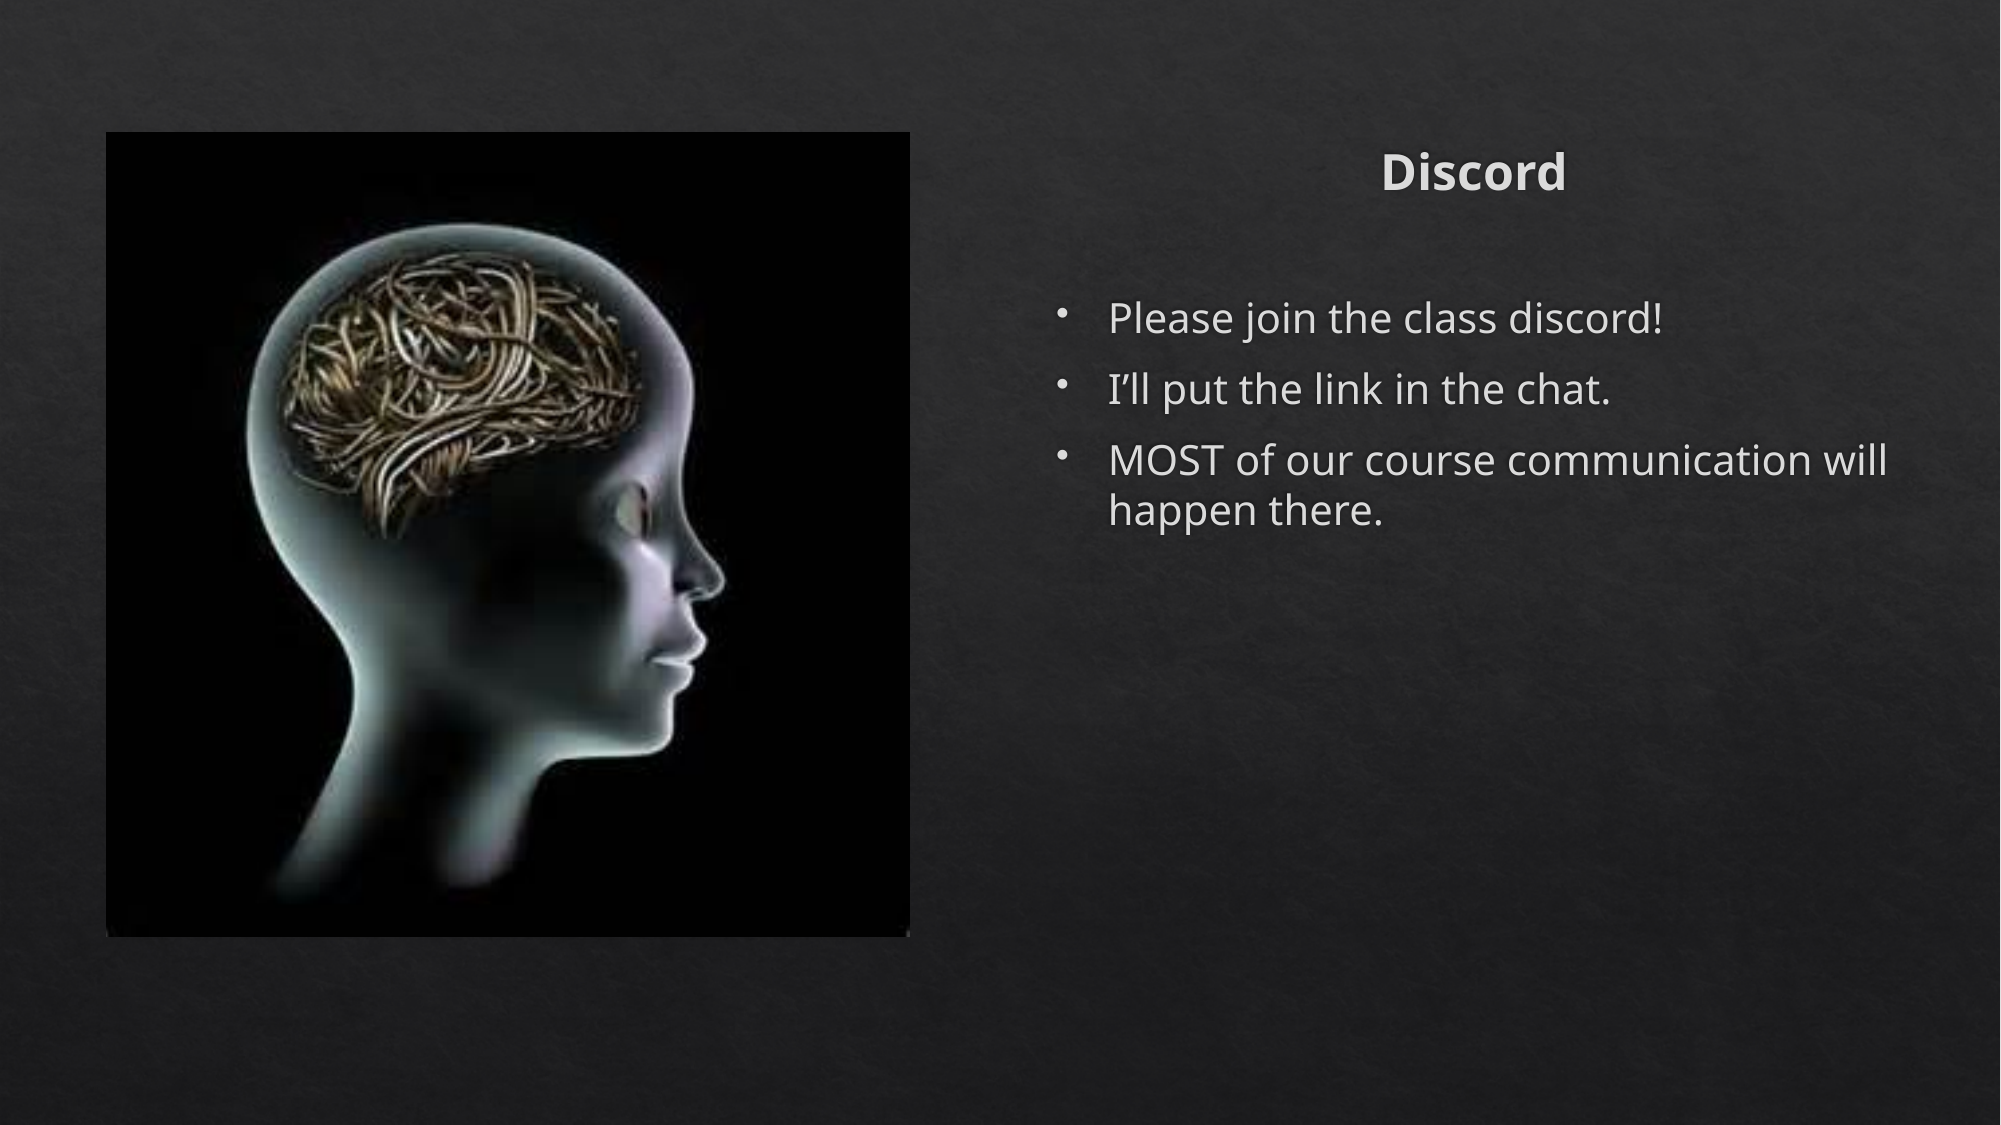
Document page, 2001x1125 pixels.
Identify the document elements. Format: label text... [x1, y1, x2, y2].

picture [105, 132, 911, 937]
list Discord Please join the class discord! I’ll put the link in the chat. MOST of our course communication will happen there. [1036, 132, 1906, 1064]
